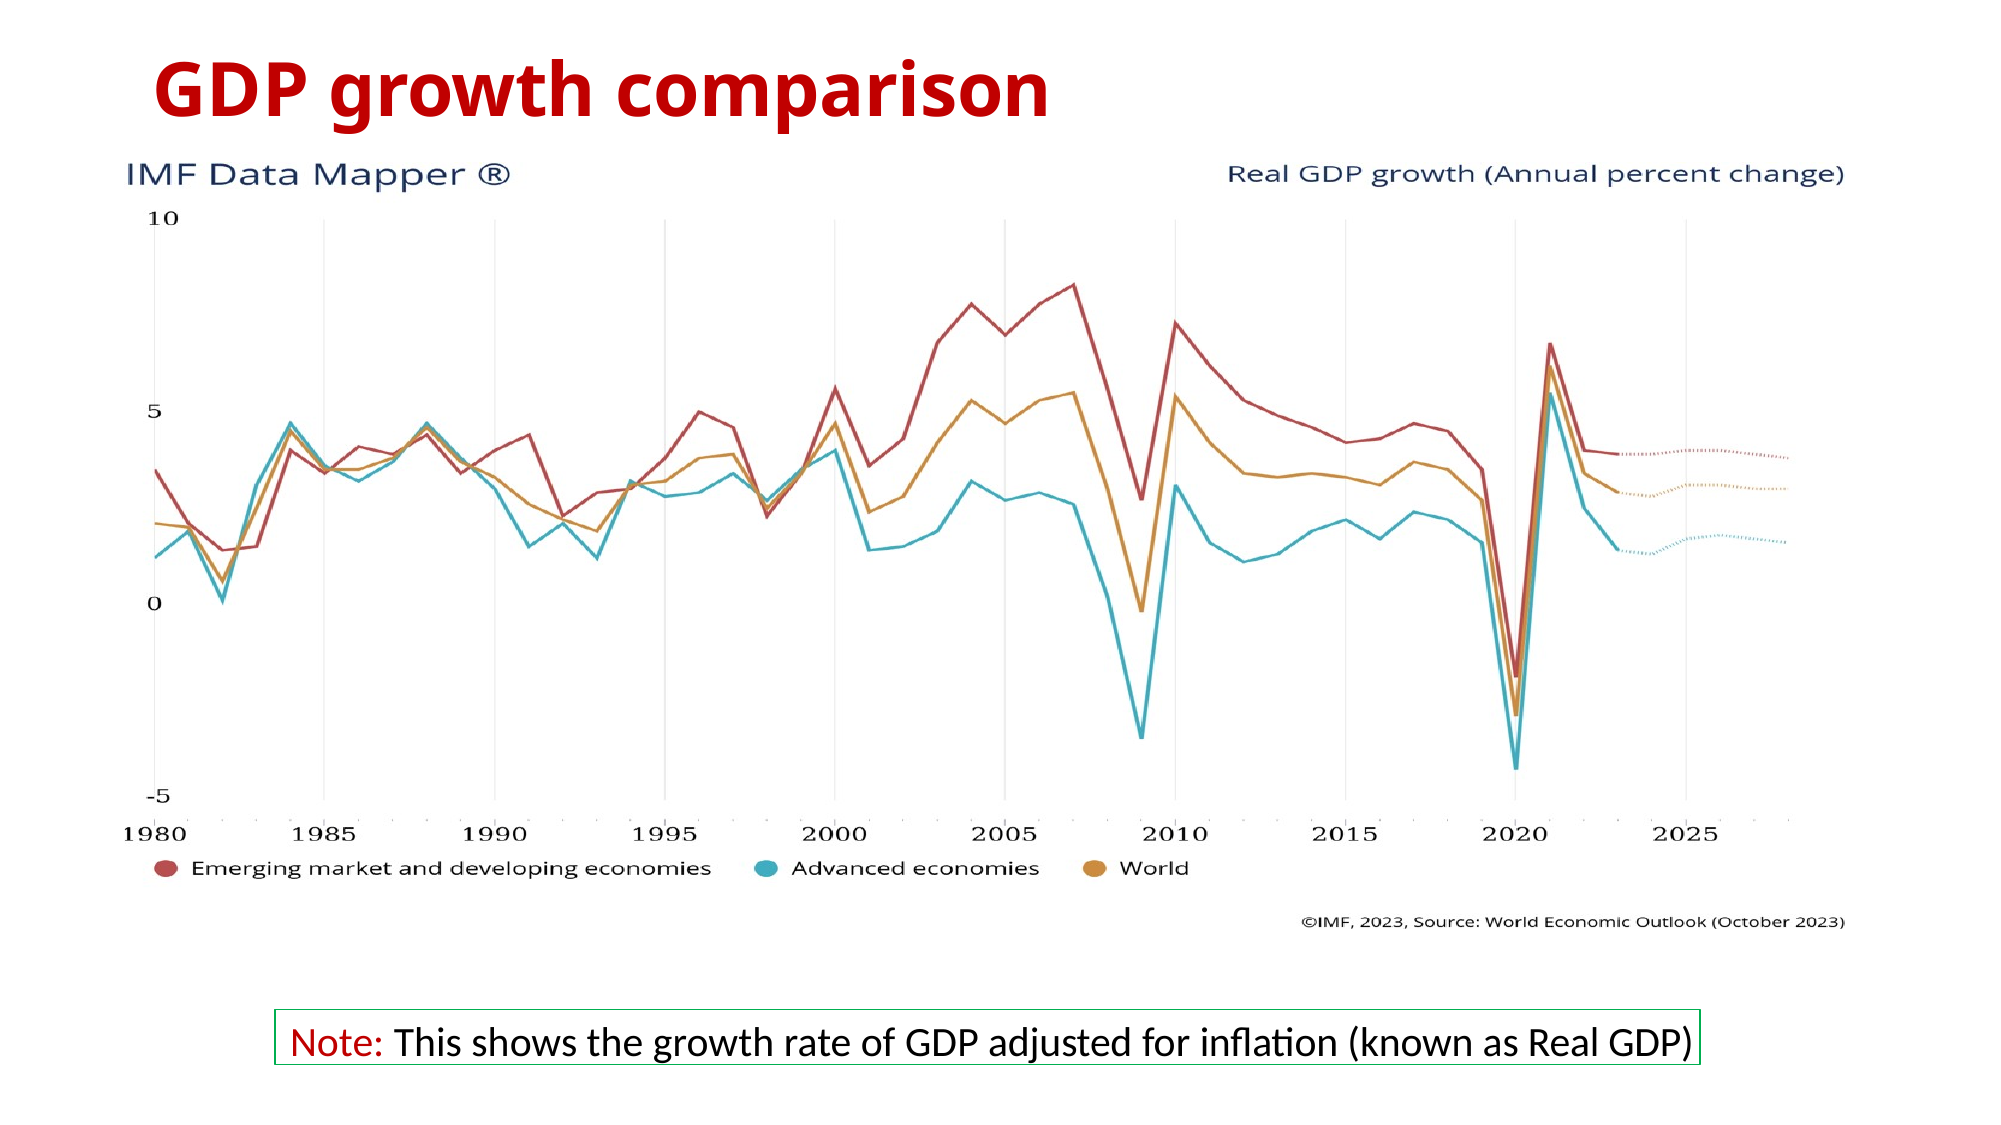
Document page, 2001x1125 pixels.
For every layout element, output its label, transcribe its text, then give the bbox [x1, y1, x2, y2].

title GDP growth comparison [73, 39, 1750, 230]
picture [124, 162, 1845, 929]
text_box Note: This shows the growth rate of GDP adjusted for inflation (known as Real GDP) [275, 1009, 1701, 1065]
